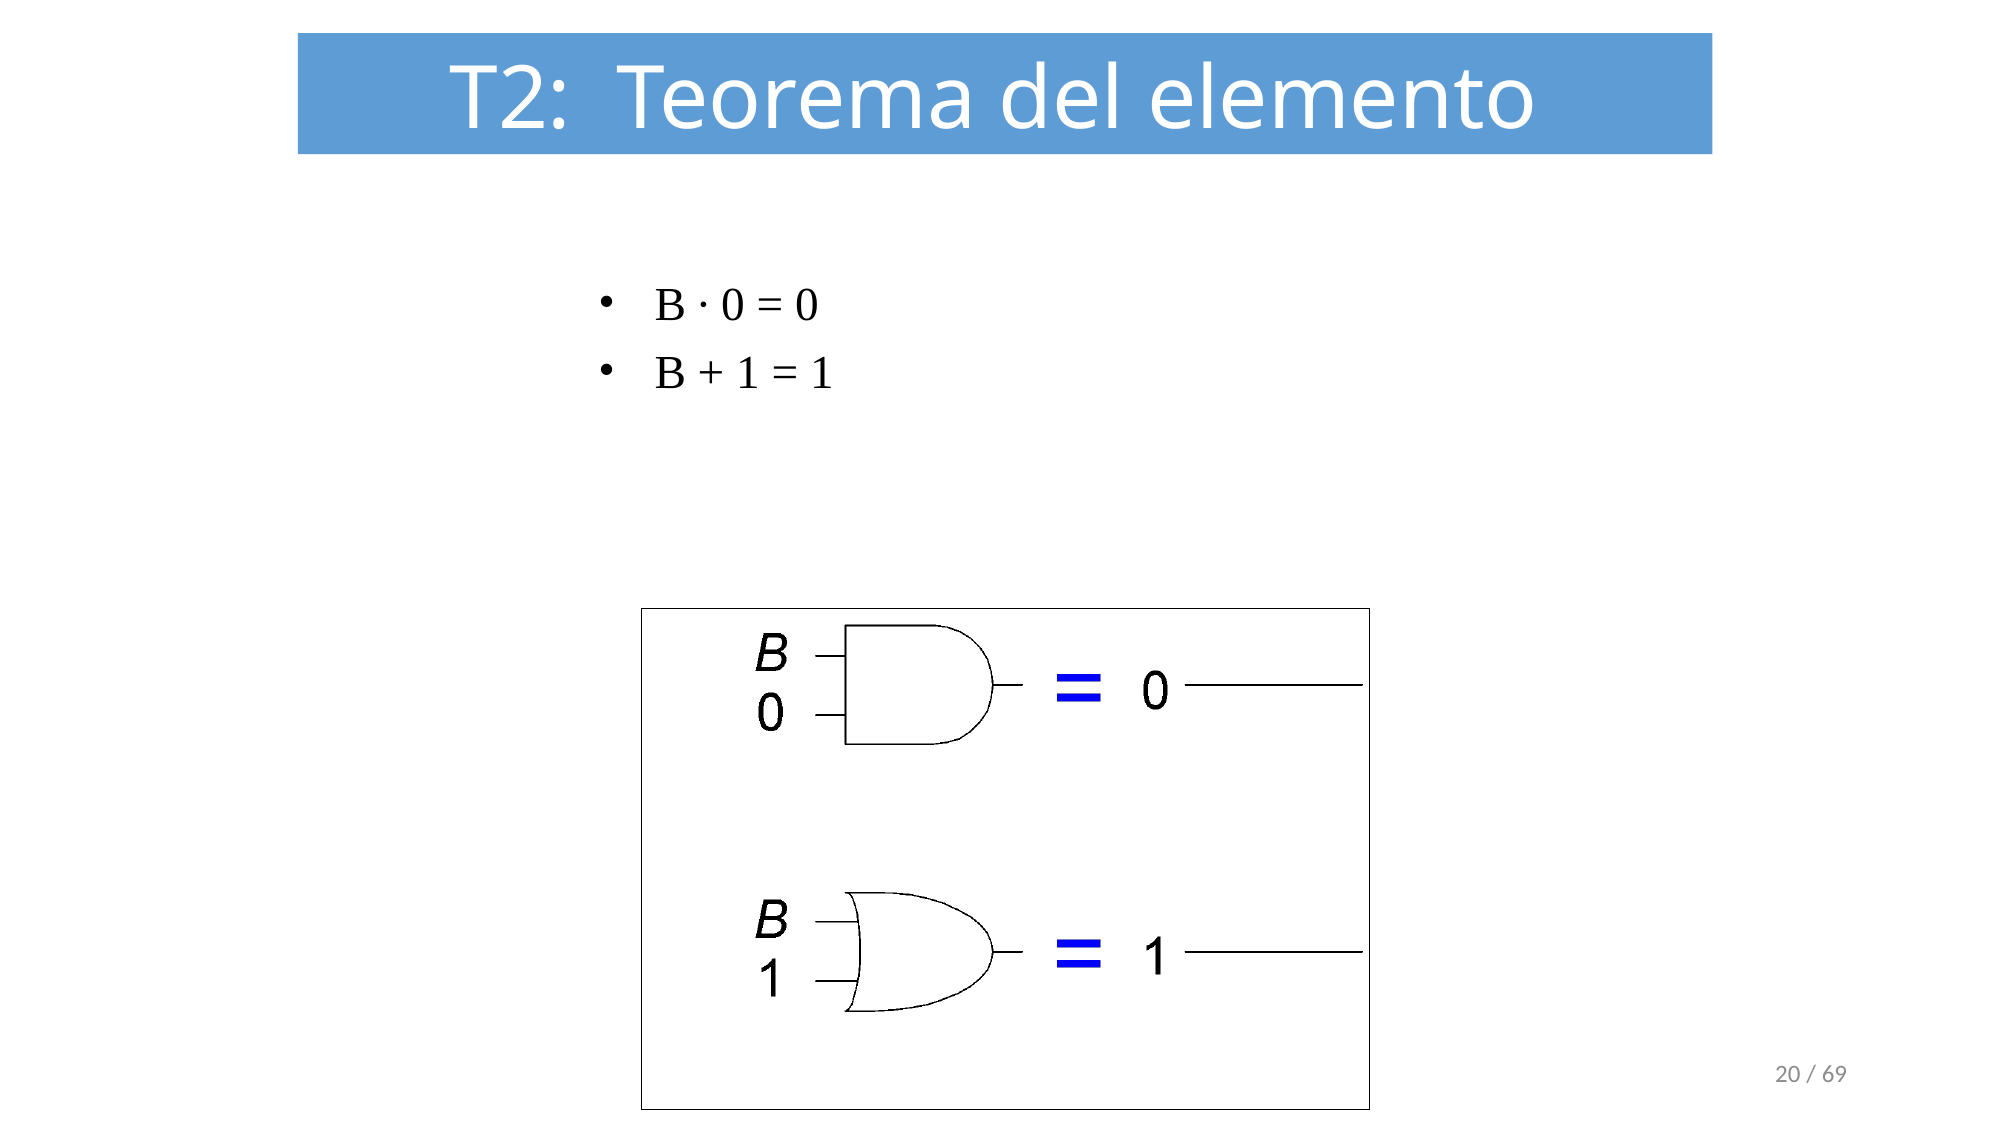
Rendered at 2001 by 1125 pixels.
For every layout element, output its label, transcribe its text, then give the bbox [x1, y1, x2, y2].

text_box T2: Teorema del elemento nulo [297, 33, 1713, 155]
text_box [640, 608, 1370, 1110]
slide_number ‹#› / 69 [1412, 1042, 1863, 1103]
text_box B ∙ 0 = 0 B + 1 = 1 [583, 266, 1755, 408]
